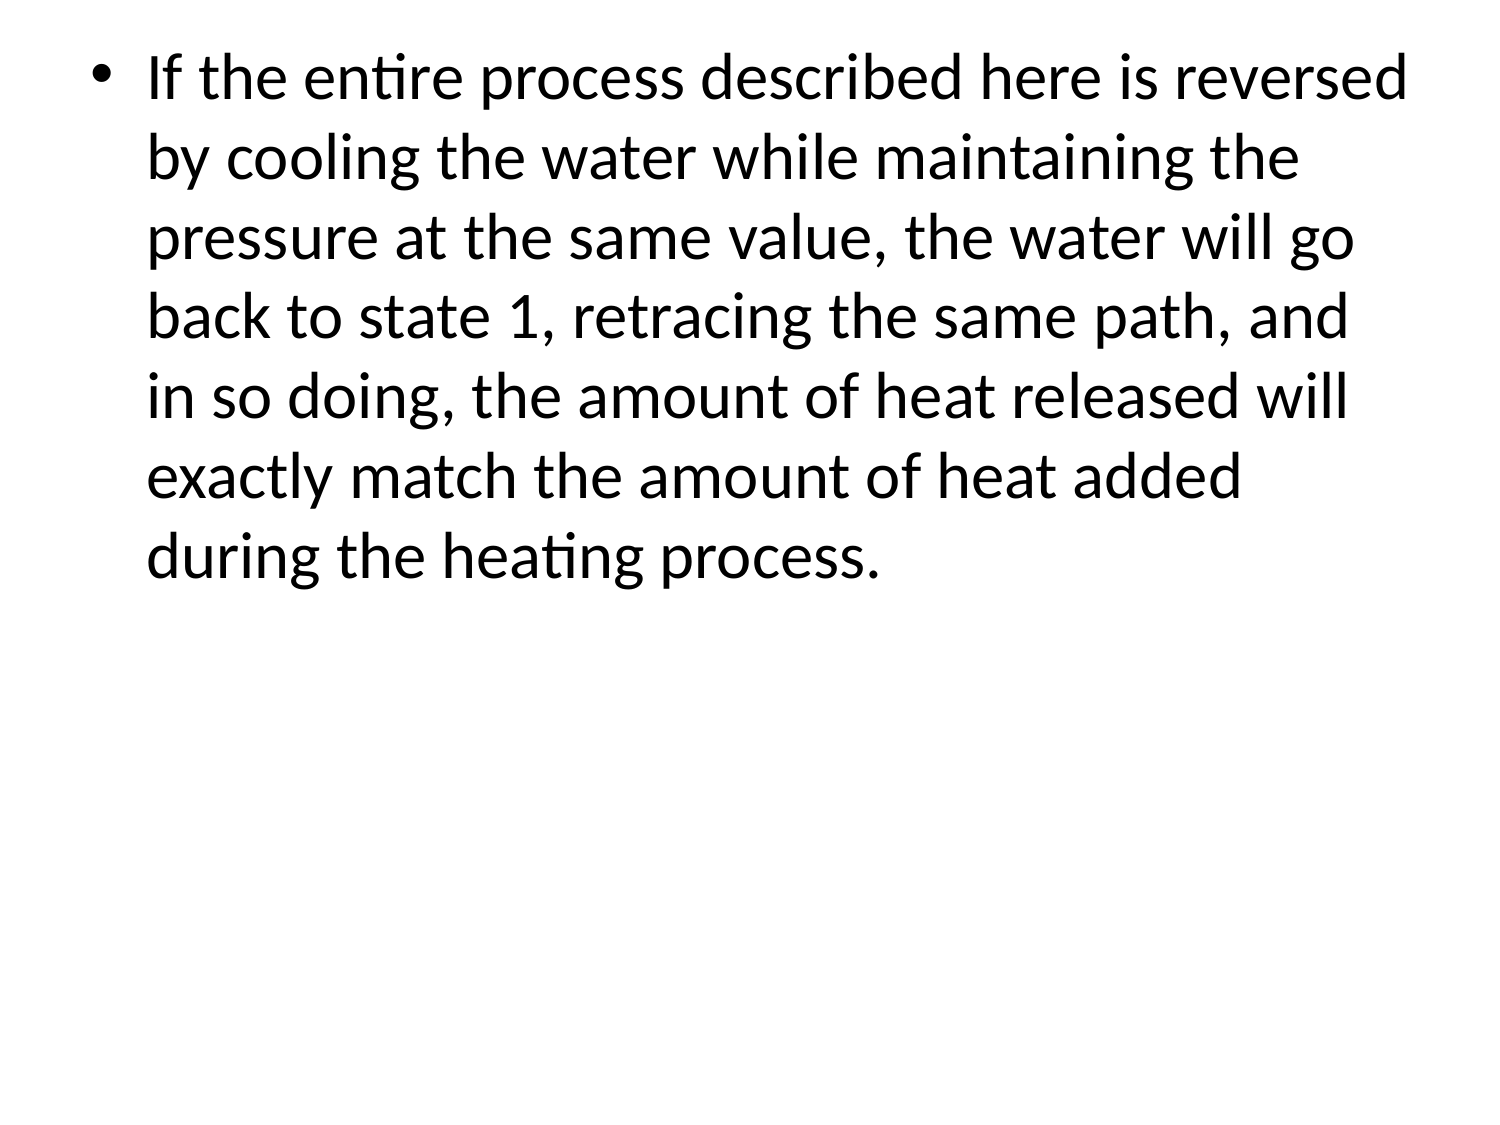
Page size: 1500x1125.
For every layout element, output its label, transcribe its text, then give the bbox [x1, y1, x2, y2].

list If the entire process described here is reversed by cooling the water while maintaining the pressure at the same value, the water will go back to state 1, retracing the same path, and in so doing, the amount of heat released will exactly match the amount of heat added during the heating process. [75, 24, 1425, 1005]
